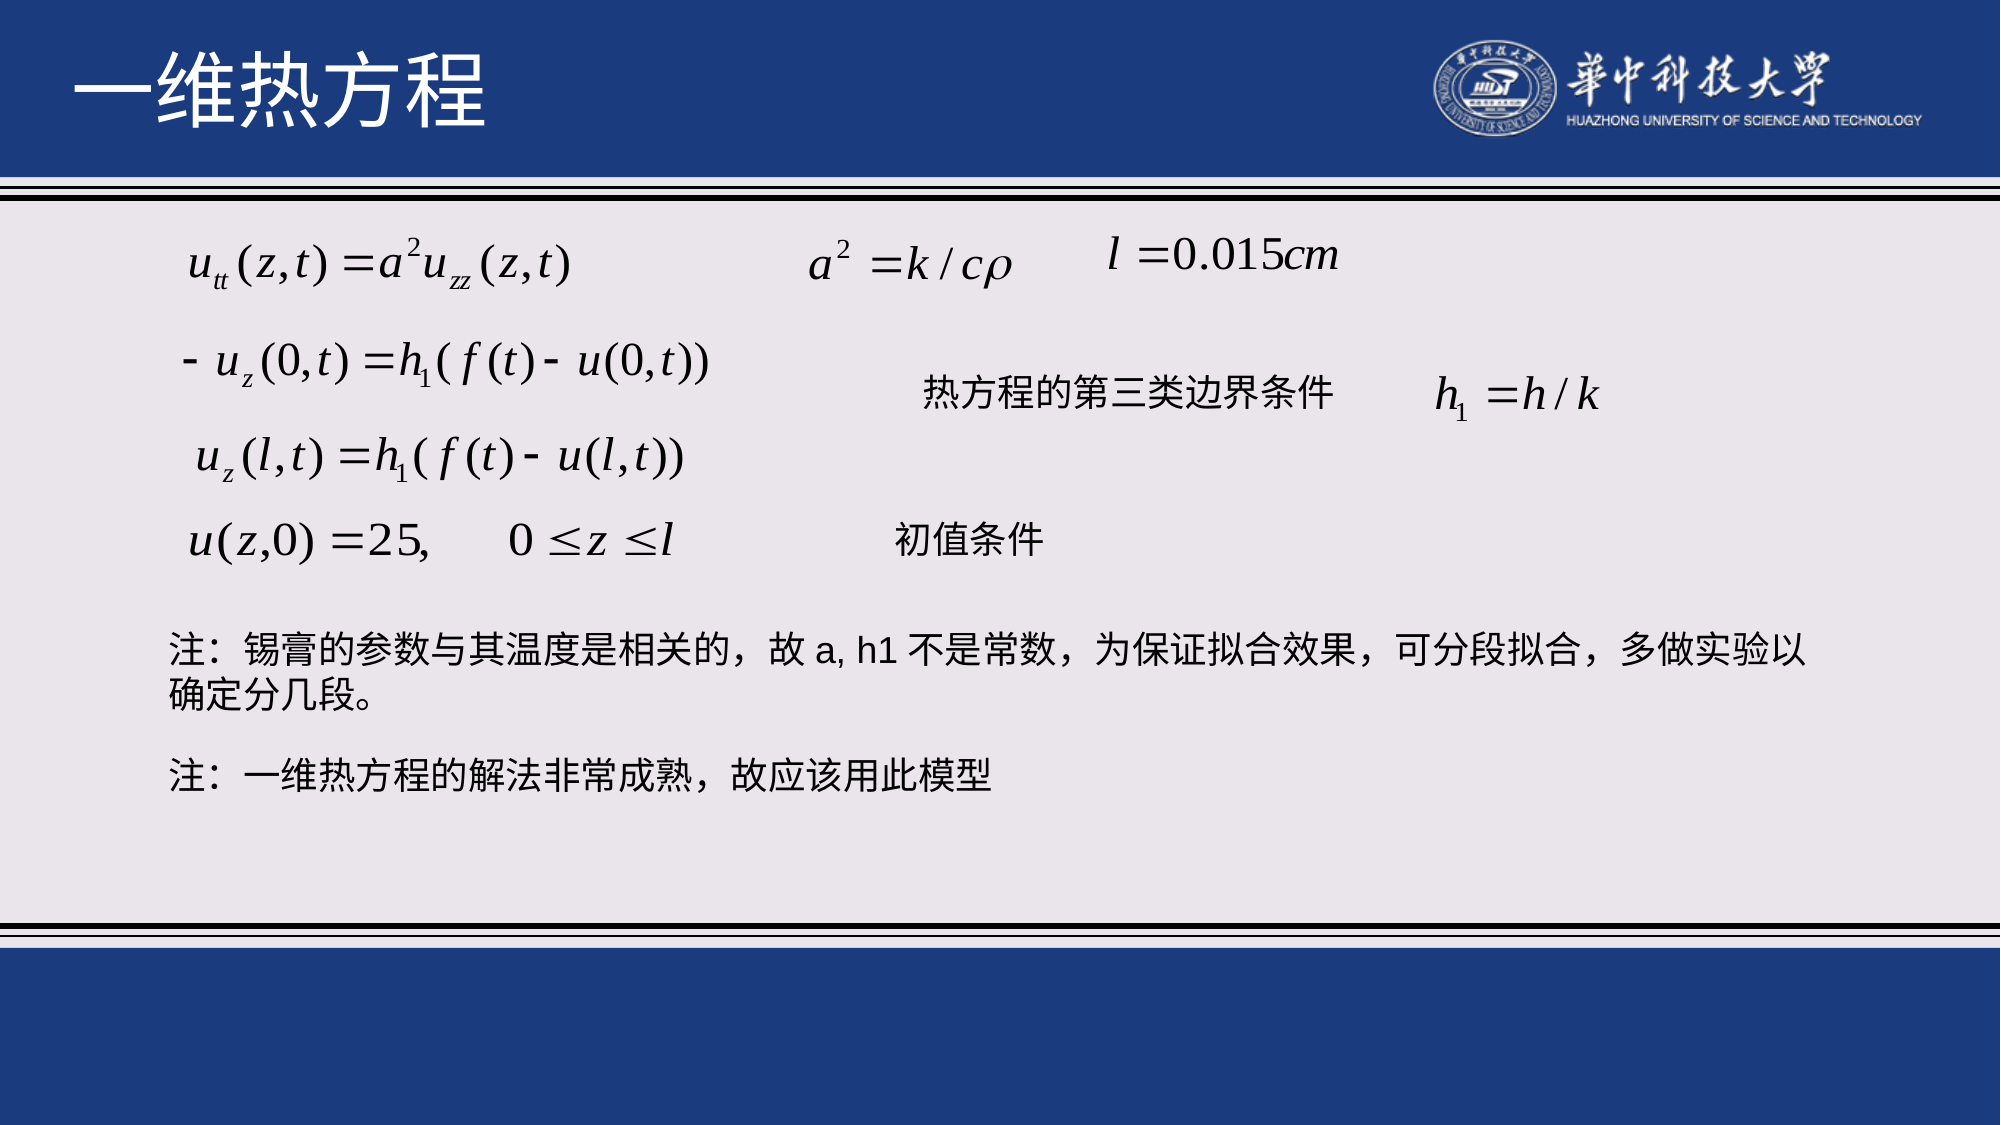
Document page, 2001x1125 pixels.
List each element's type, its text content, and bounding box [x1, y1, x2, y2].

text_box 注：锡膏的参数与其温度是相关的，故a, h1不是常数，为保证拟合效果，可分段拟合，多做实验以确定分几段。 [153, 618, 1826, 724]
text_box 注：一维热方程的解法非常成熟，故应该用此模型 [153, 744, 1837, 805]
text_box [189, 422, 694, 491]
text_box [1426, 361, 1614, 430]
picture [1428, 31, 1957, 146]
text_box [174, 328, 716, 396]
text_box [181, 508, 687, 576]
text_box 初值条件 [880, 508, 1399, 569]
text_box 热方程的第三类边界条件 [908, 362, 1424, 422]
text_box 一维热方程 [56, 31, 1128, 146]
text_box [181, 226, 579, 302]
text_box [800, 228, 1024, 300]
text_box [1100, 226, 1349, 282]
